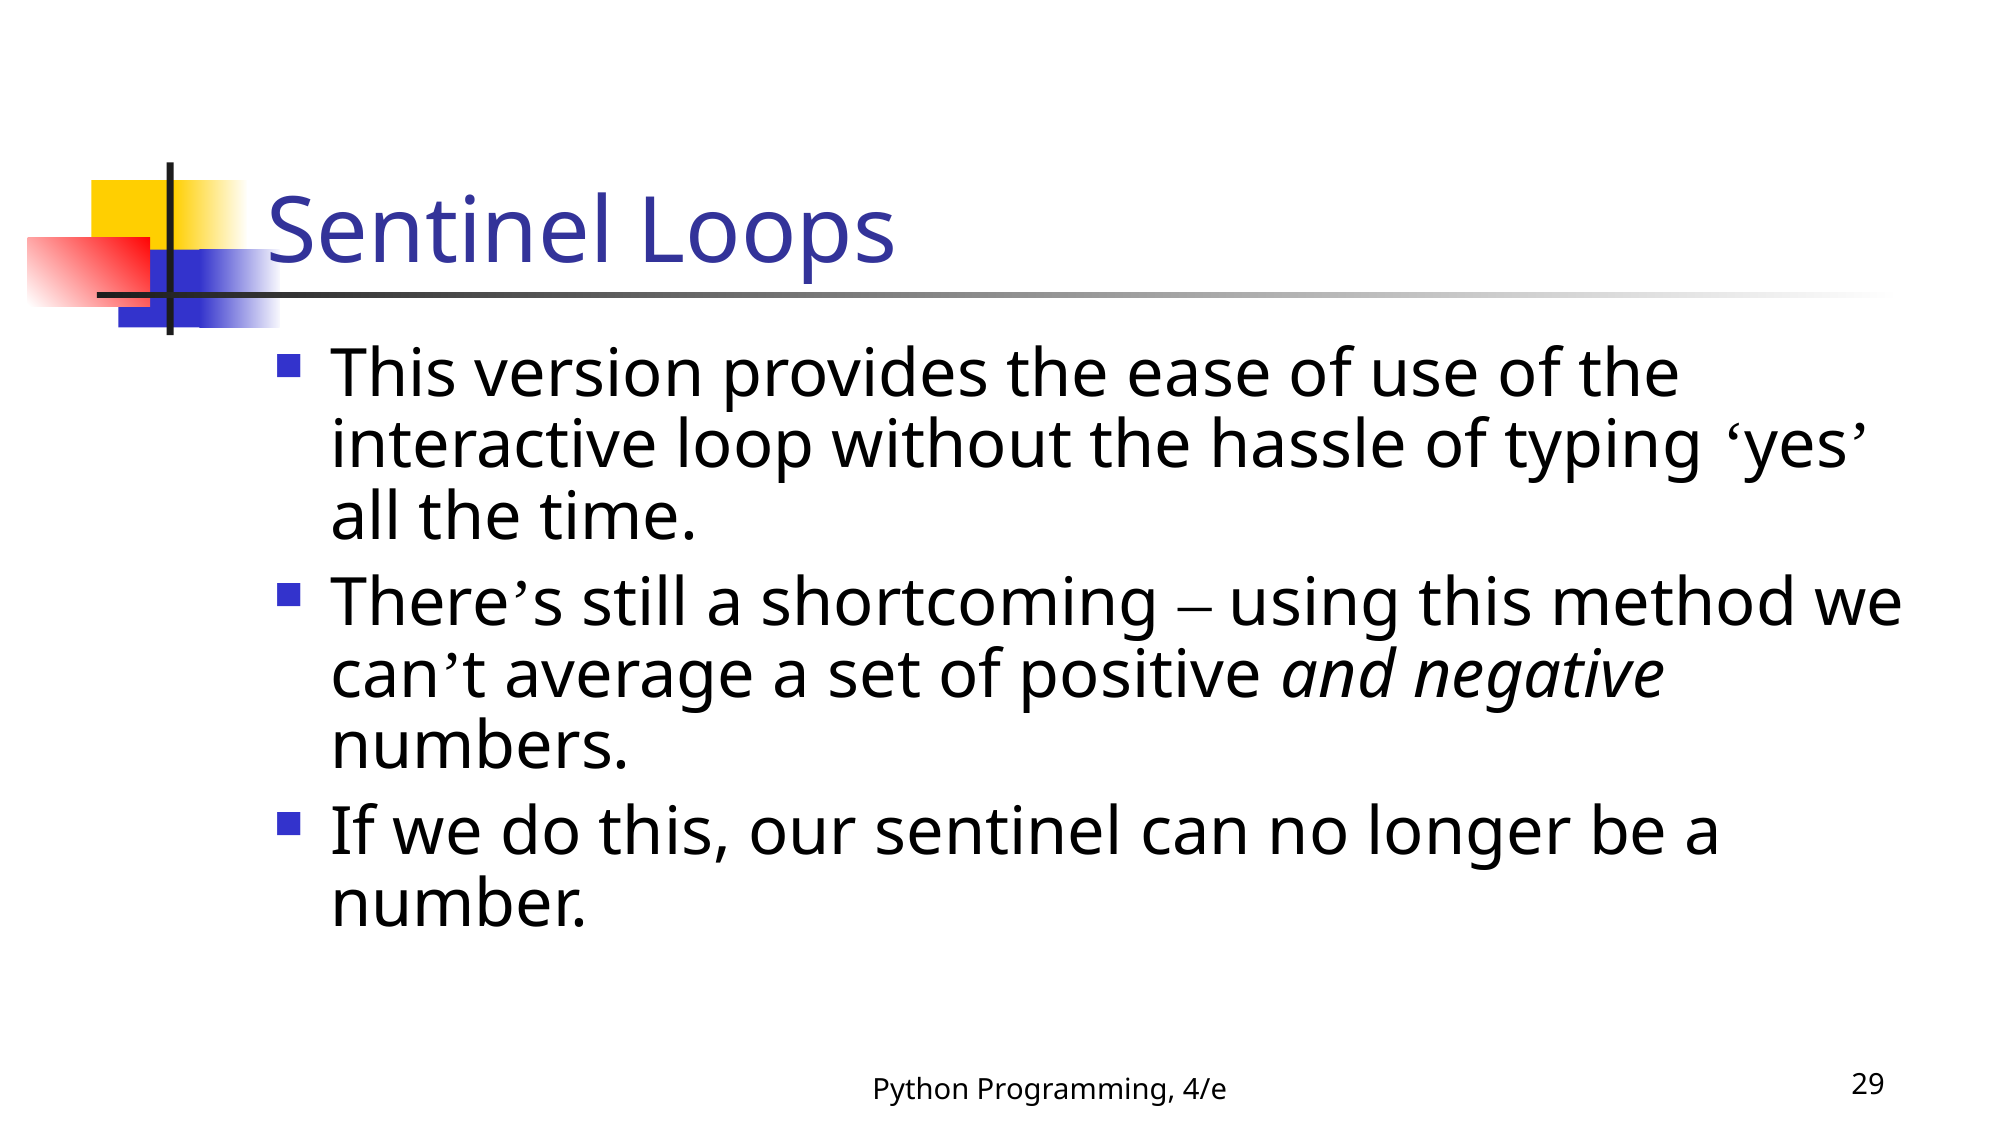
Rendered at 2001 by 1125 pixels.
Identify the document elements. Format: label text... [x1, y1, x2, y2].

footer Python Programming, 4/e [733, 1037, 1367, 1113]
title Sentinel Loops [251, 101, 1957, 289]
list This version provides the ease of use of the interactive loop without the hassle of typing ‘yes’ all the time. There’s still a shortcoming – using this method we can’t average a set of positive and negative numbers. If we do this, our sentinel can no longer be a number. [258, 331, 1959, 1006]
slide_number 29 [1483, 1037, 1901, 1113]
